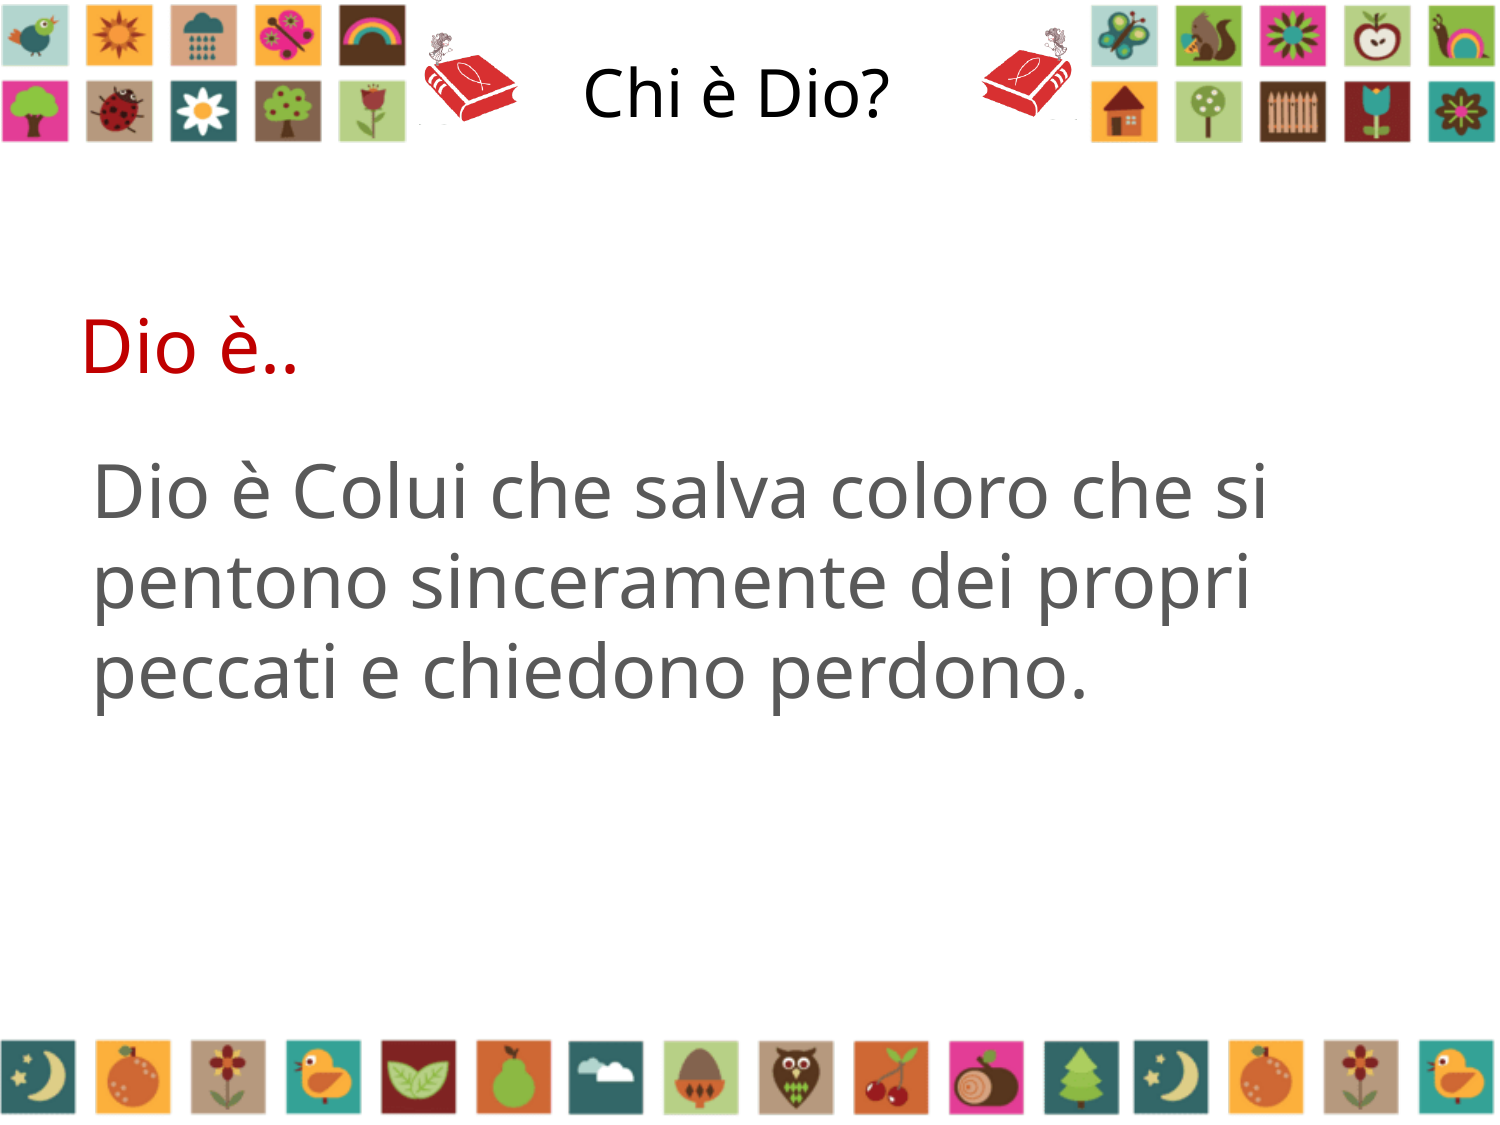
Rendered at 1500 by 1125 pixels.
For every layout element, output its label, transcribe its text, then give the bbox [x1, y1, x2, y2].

picture [0, 3, 550, 150]
text_box Chi è Dio? [425, 43, 1078, 139]
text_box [0, 1028, 1500, 1118]
text_box Dio è.. [64, 290, 1412, 396]
text_box Dio è Colui che salva coloro che si pentono sinceramente dei propri peccati e chiedono perdono. [76, 436, 1436, 722]
picture [950, 3, 1500, 150]
